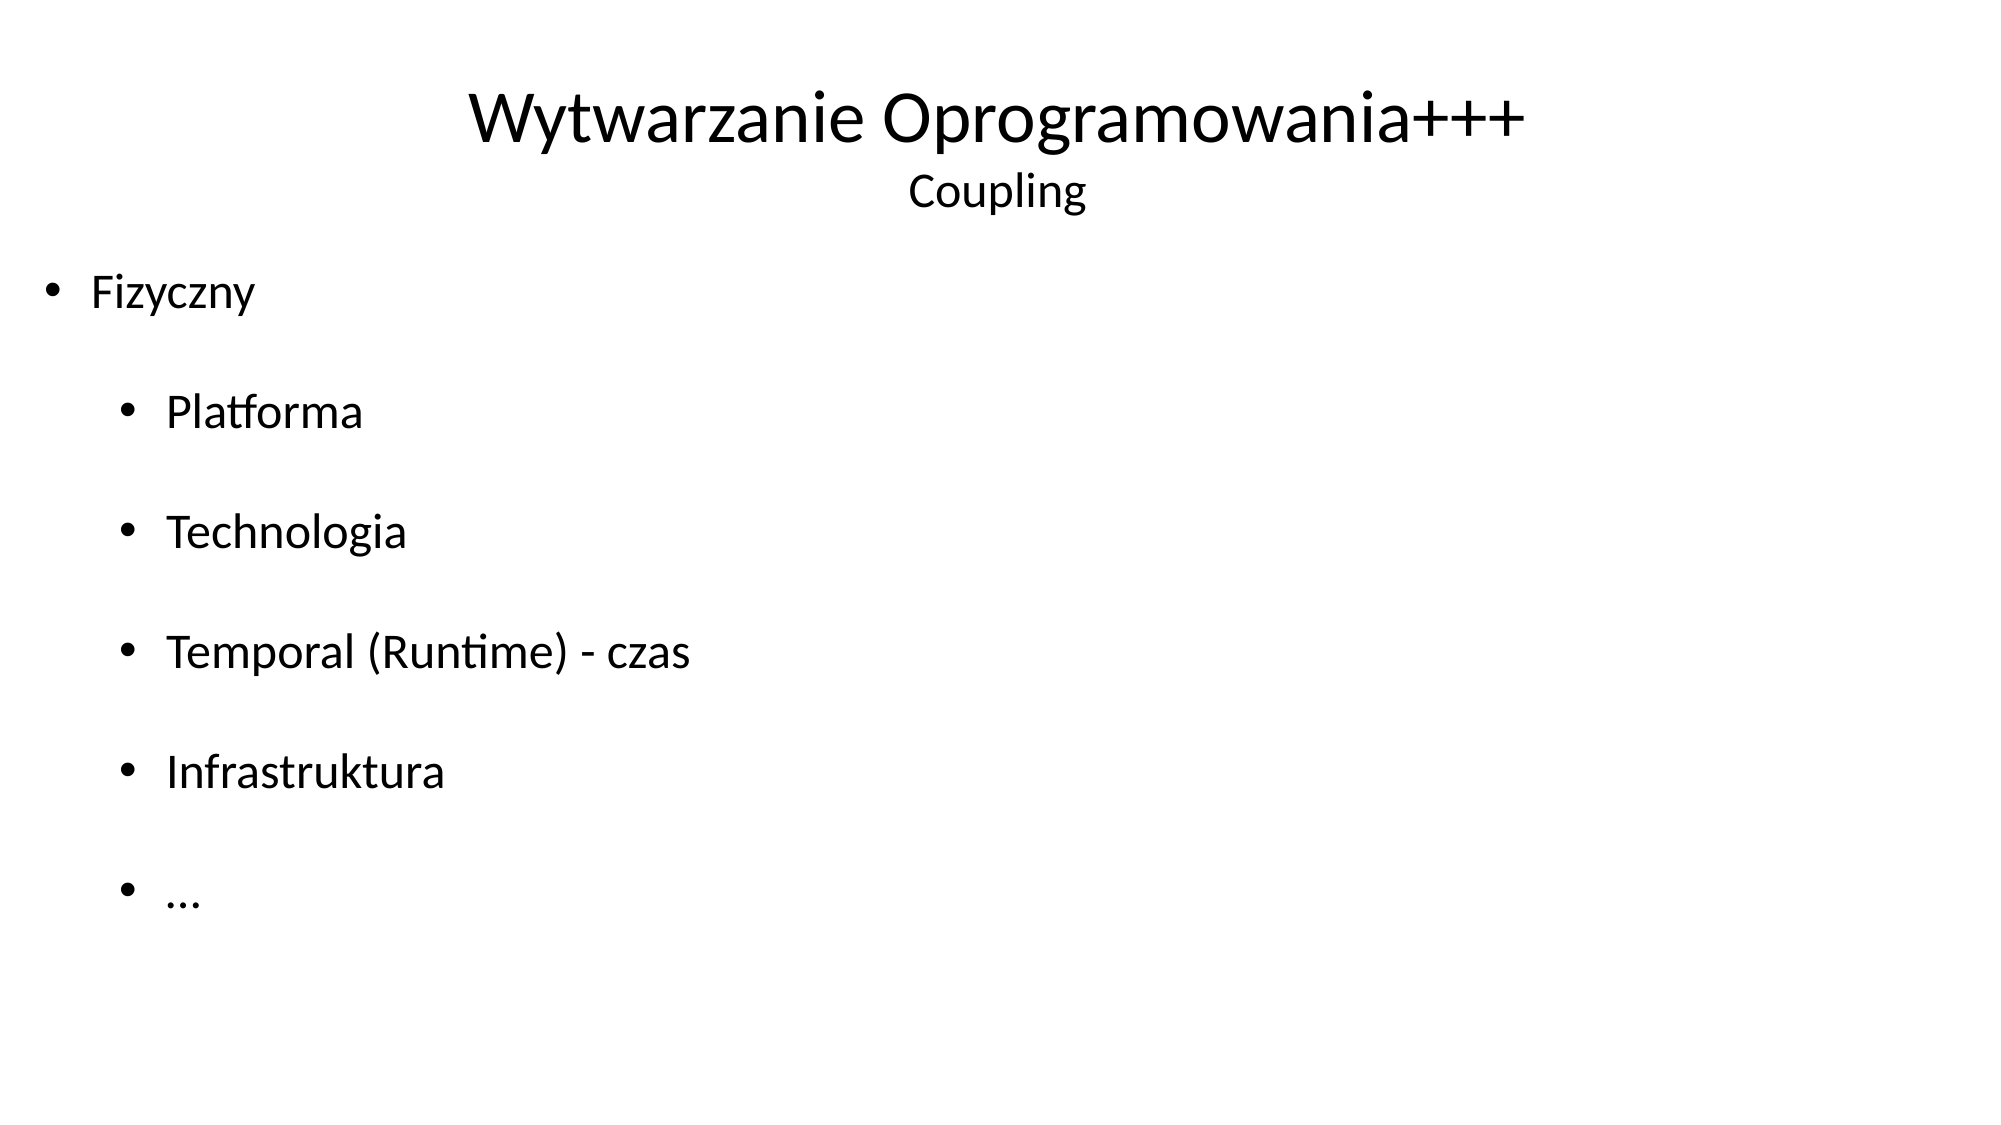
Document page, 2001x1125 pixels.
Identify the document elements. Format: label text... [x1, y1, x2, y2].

text_box Fizyczny Platforma Technologia Temporal (Runtime) - czas Infrastruktura … [29, 251, 1483, 927]
text_box Wytwarzanie Oprogramowania+++ Coupling [453, 60, 1542, 225]
